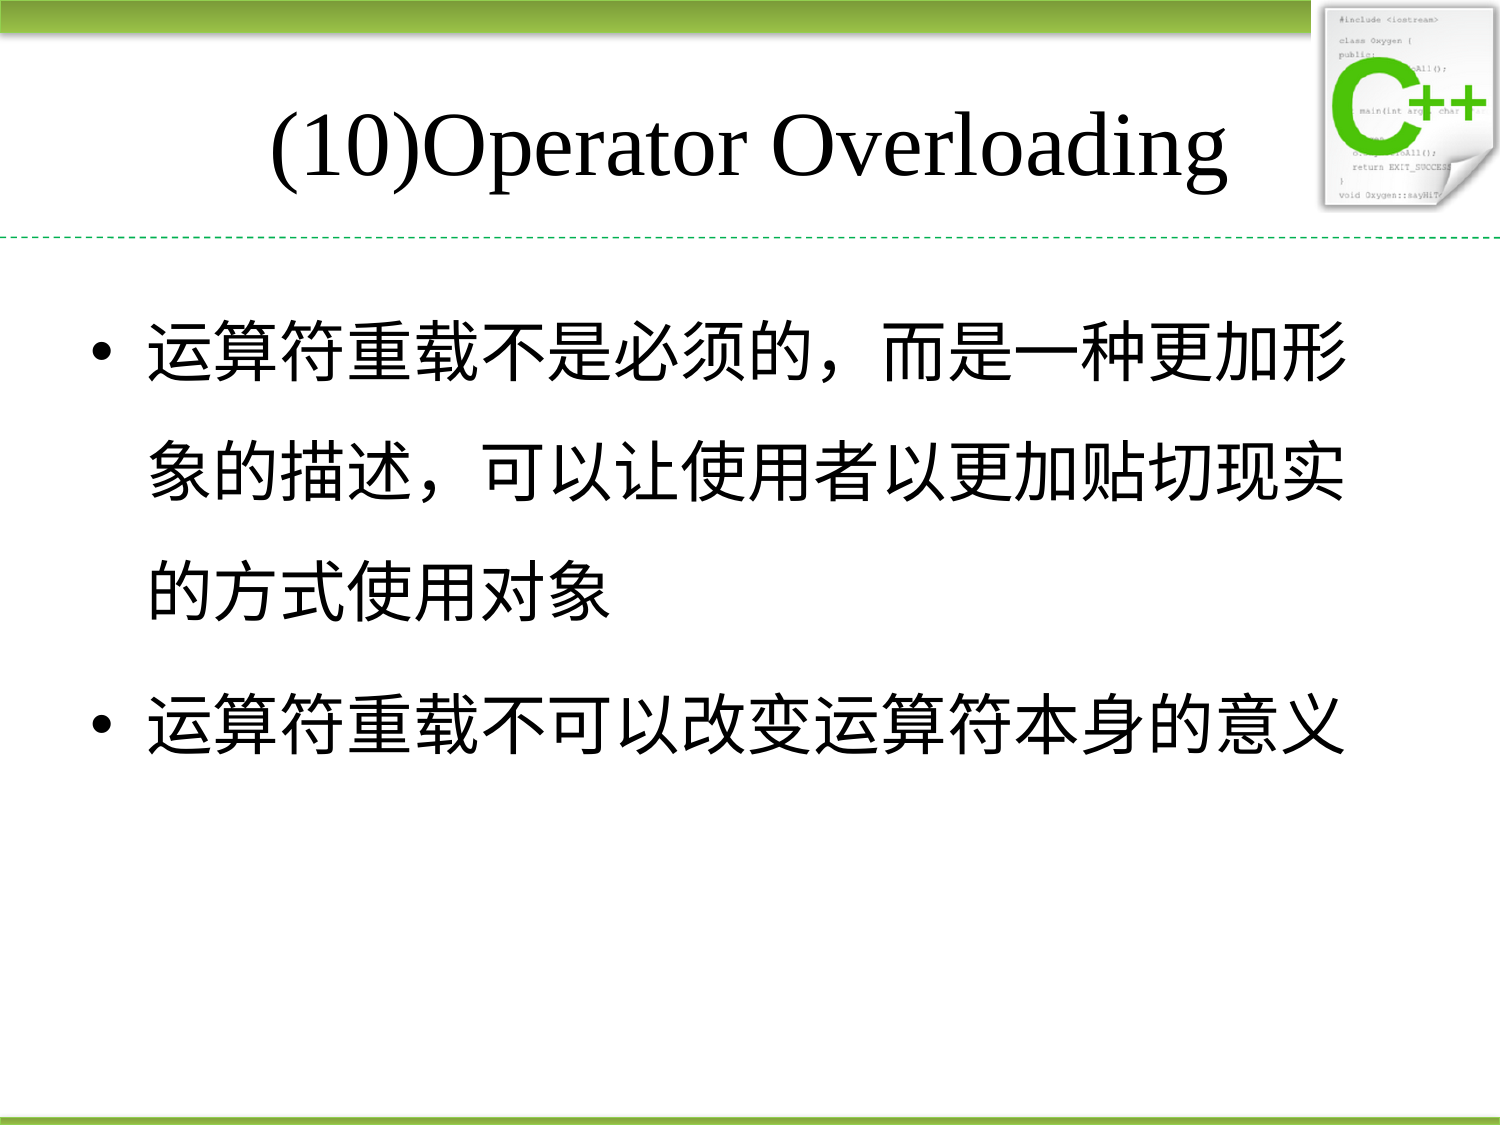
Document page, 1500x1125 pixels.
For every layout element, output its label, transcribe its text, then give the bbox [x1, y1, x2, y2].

picture [1311, 0, 1500, 213]
list 运算符重载不是必须的，而是一种更加形象的描述，可以让使用者以更加贴切现实的方式使用对象 运算符重载不可以改变运算符本身的意义 [74, 262, 1426, 1006]
title (10)Operator Overloading [74, 44, 1426, 233]
